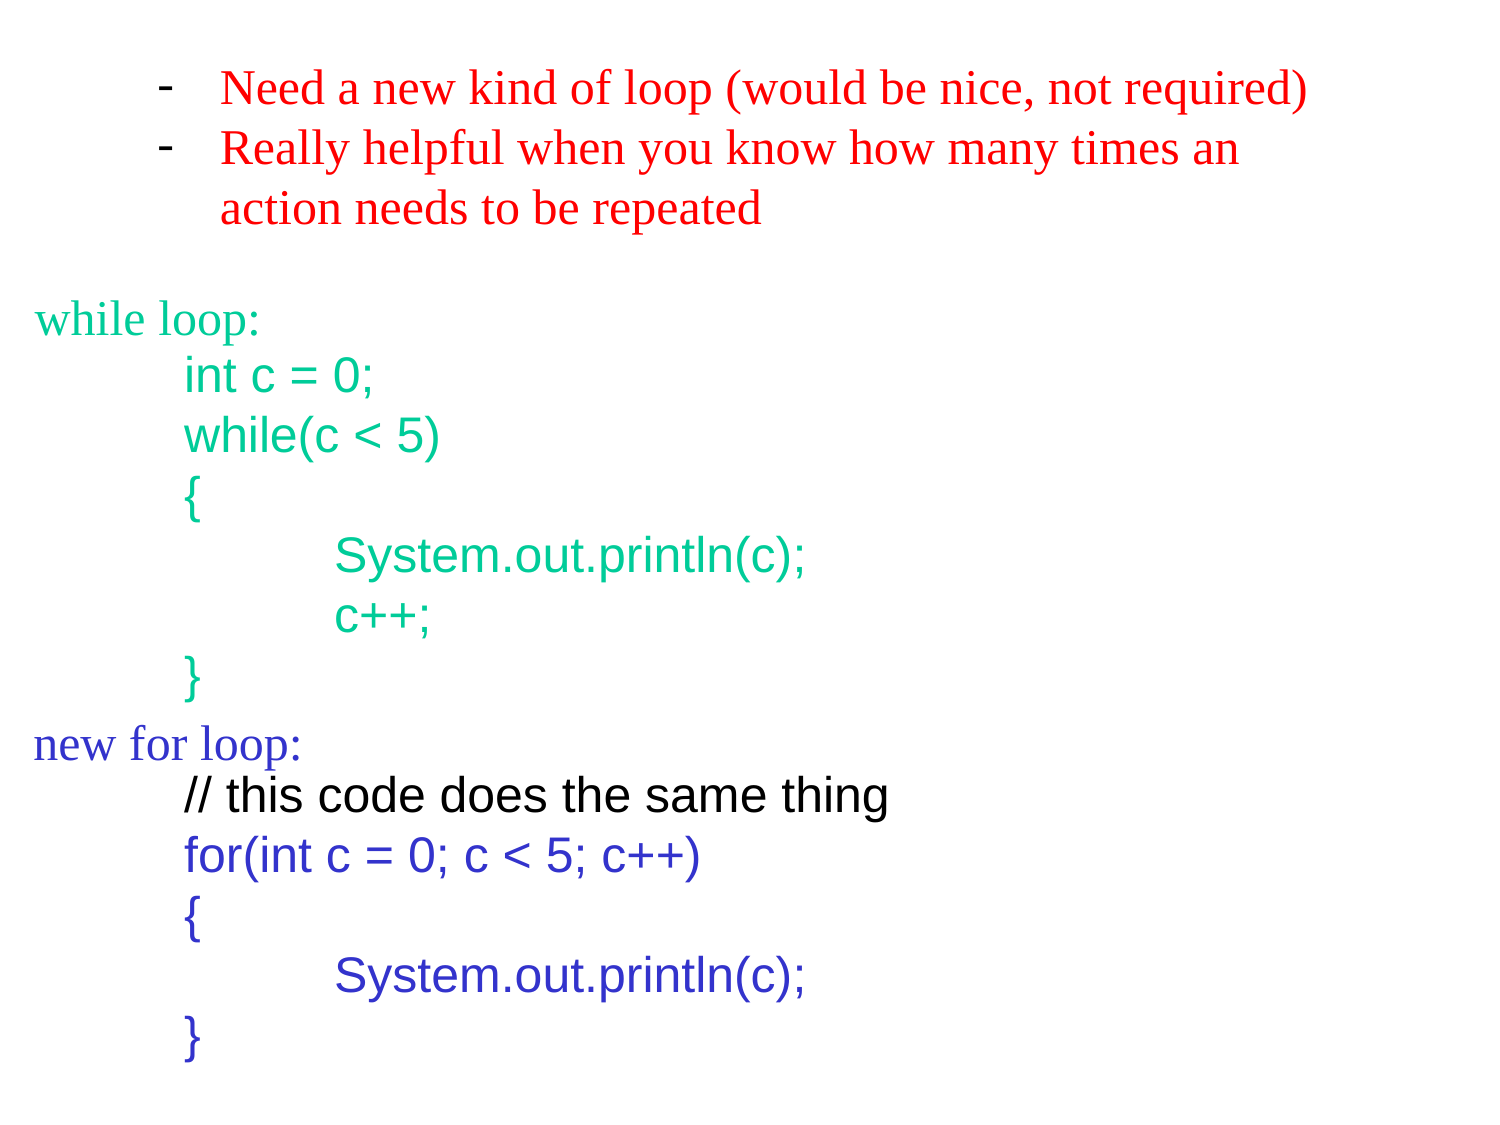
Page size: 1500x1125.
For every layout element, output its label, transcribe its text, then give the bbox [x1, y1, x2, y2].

text_box Need a new kind of loop (would be nice, not required) Really helpful when you know how many times an action needs to be repeated [129, 39, 1335, 180]
text_box while loop: [7, 270, 285, 412]
text_box int c = 0; while(c < 5) { System.out.println(c); c++; } // this code does the same thing for(int c = 0; c < 5; c++) { System.out.println(c); } [169, 334, 1392, 1070]
text_box new for loop: [5, 695, 372, 837]
